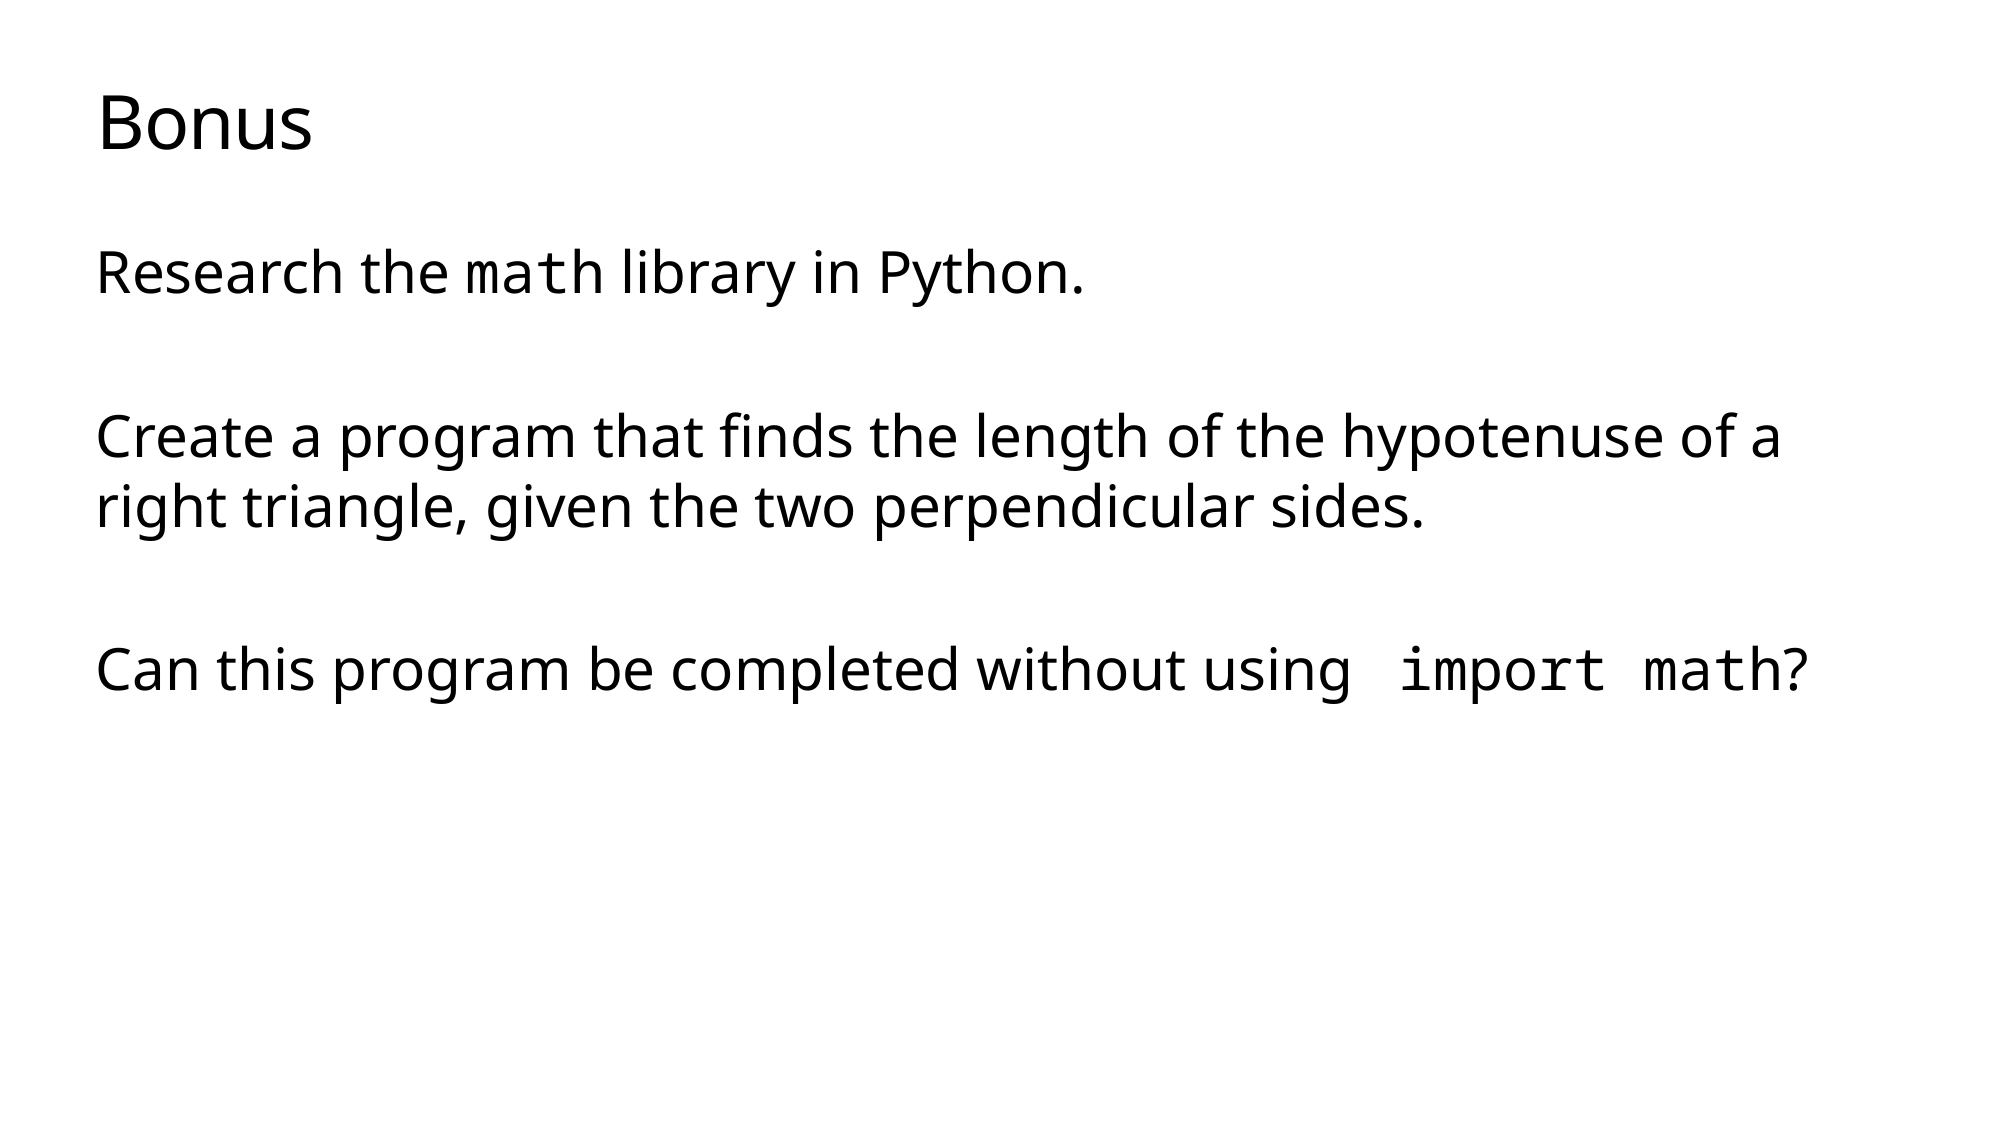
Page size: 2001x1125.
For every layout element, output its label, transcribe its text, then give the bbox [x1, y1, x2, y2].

list Research the math library in Python. Create a program that finds the length of the hypotenuse of a right triangle, given the two perpendicular sides. Can this program be completed without using import math? [95, 235, 1904, 716]
title Bonus [96, 75, 1904, 166]
